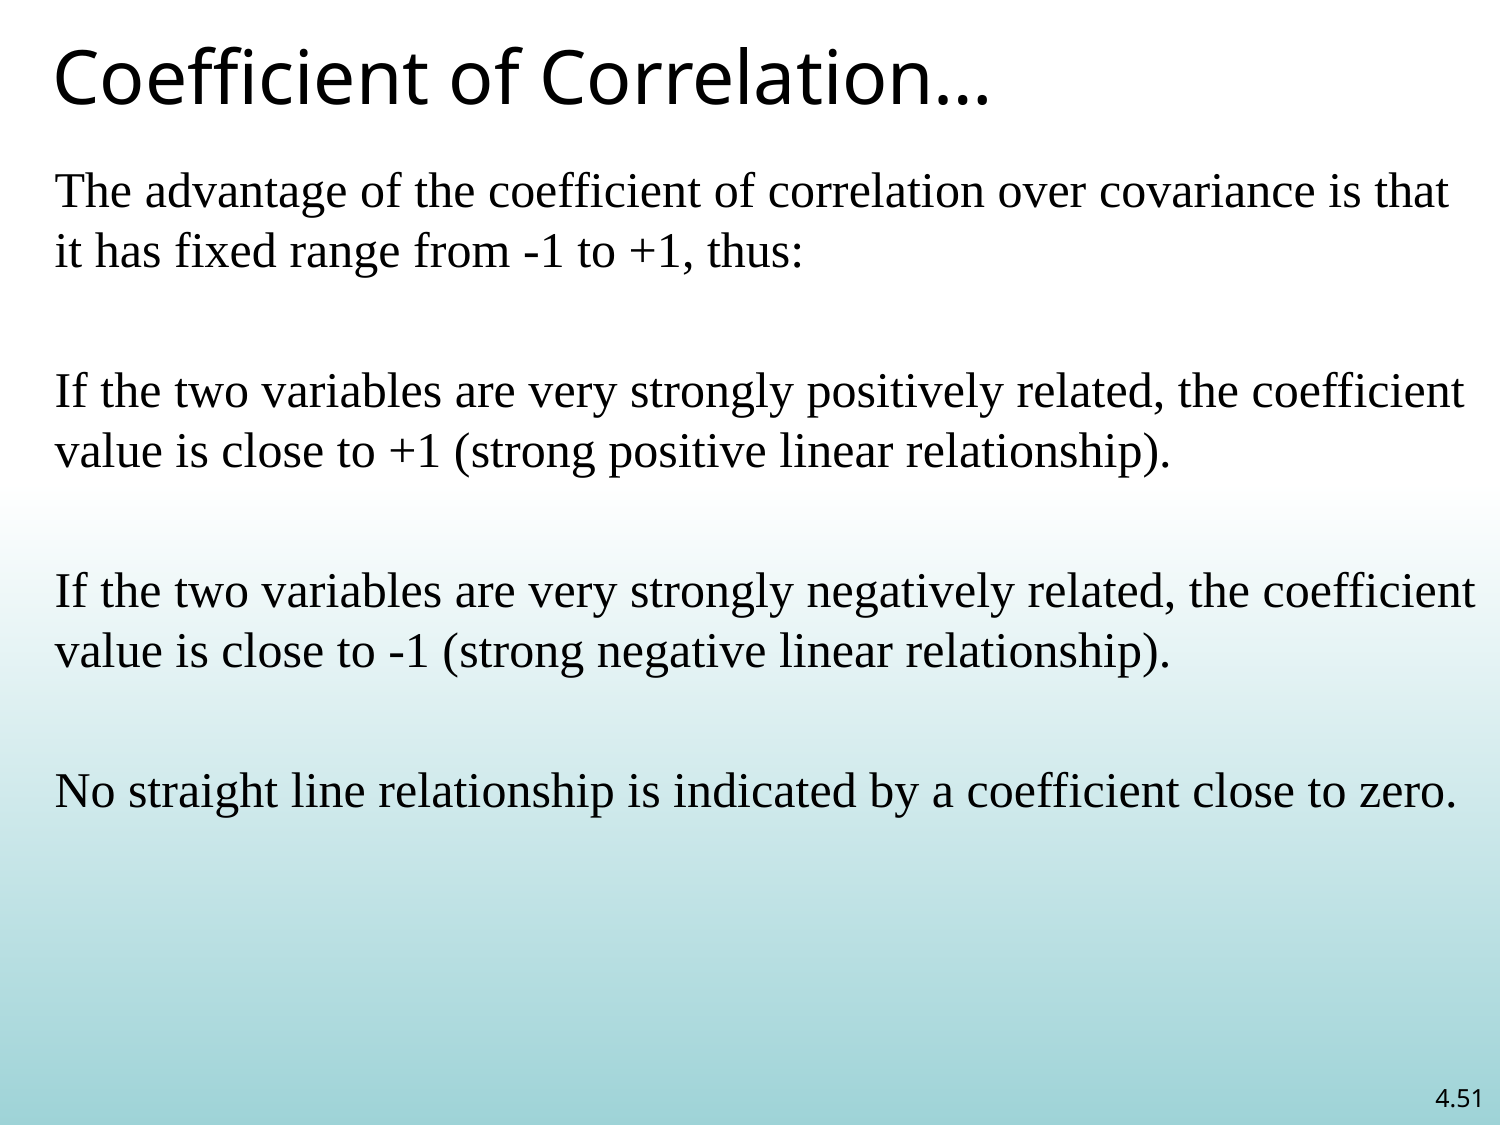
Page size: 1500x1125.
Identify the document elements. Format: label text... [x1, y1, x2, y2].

title Coefficient of Correlation… [37, 24, 1475, 125]
slide_number 4.51 [1187, 1074, 1500, 1125]
list The advantage of the coefficient of correlation over covariance is that it has fixed range from -1 to +1, thus: If the two variables are very strongly positively related, the coefficient value is close to +1 (strong positive linear relationship). If the two variables are very strongly negatively related, the coefficient value is close to -1 (strong negative linear relationship). No straight line relationship is indicated by a coefficient close to zero. [39, 149, 1500, 1050]
